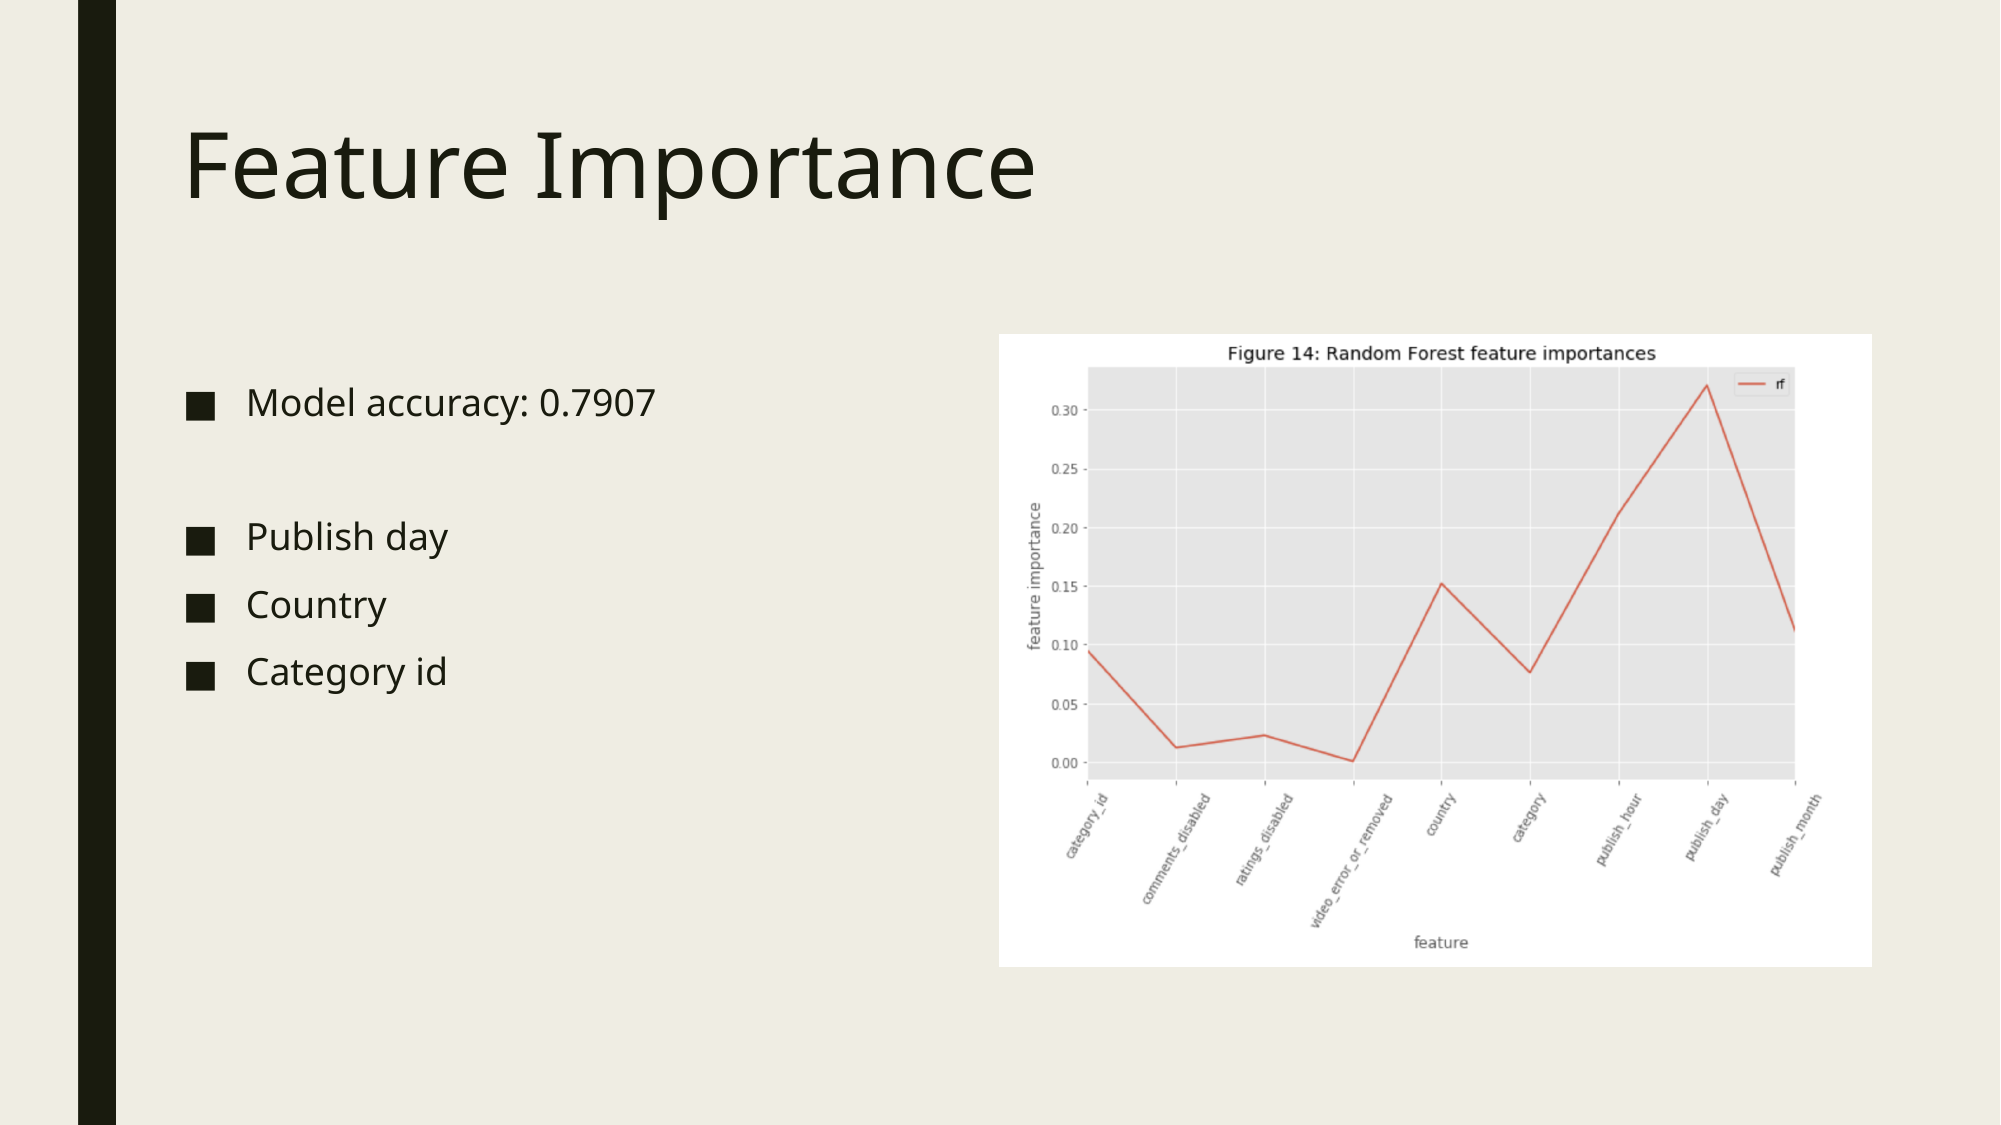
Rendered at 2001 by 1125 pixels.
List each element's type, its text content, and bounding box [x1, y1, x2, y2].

title Feature Importance [167, 112, 1890, 357]
text_box [76, 0, 119, 1125]
list Model accuracy: 0.7907 Publish day Country Category id [167, 375, 999, 963]
picture [999, 334, 1872, 967]
